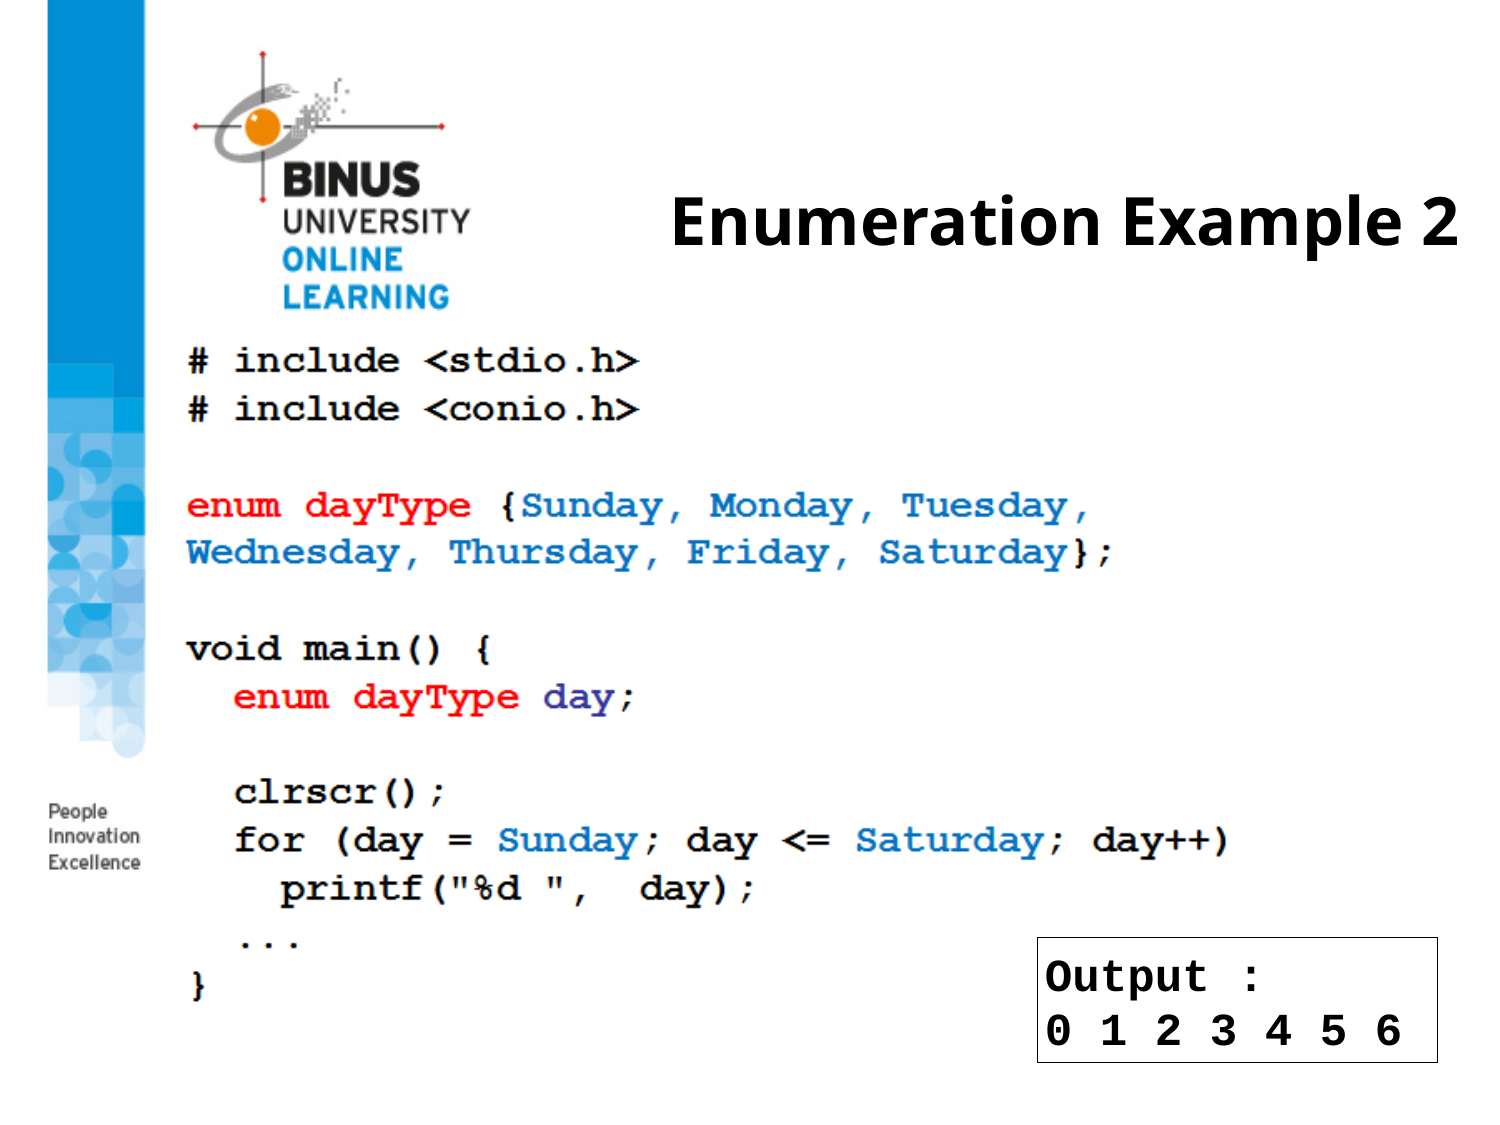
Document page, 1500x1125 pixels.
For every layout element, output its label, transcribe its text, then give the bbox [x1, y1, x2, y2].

title Enumeration Example 2 [549, 125, 1475, 313]
text_box Output : 0 1 2 3 4 5 6 [1037, 937, 1438, 1063]
picture [0, 0, 1500, 1125]
